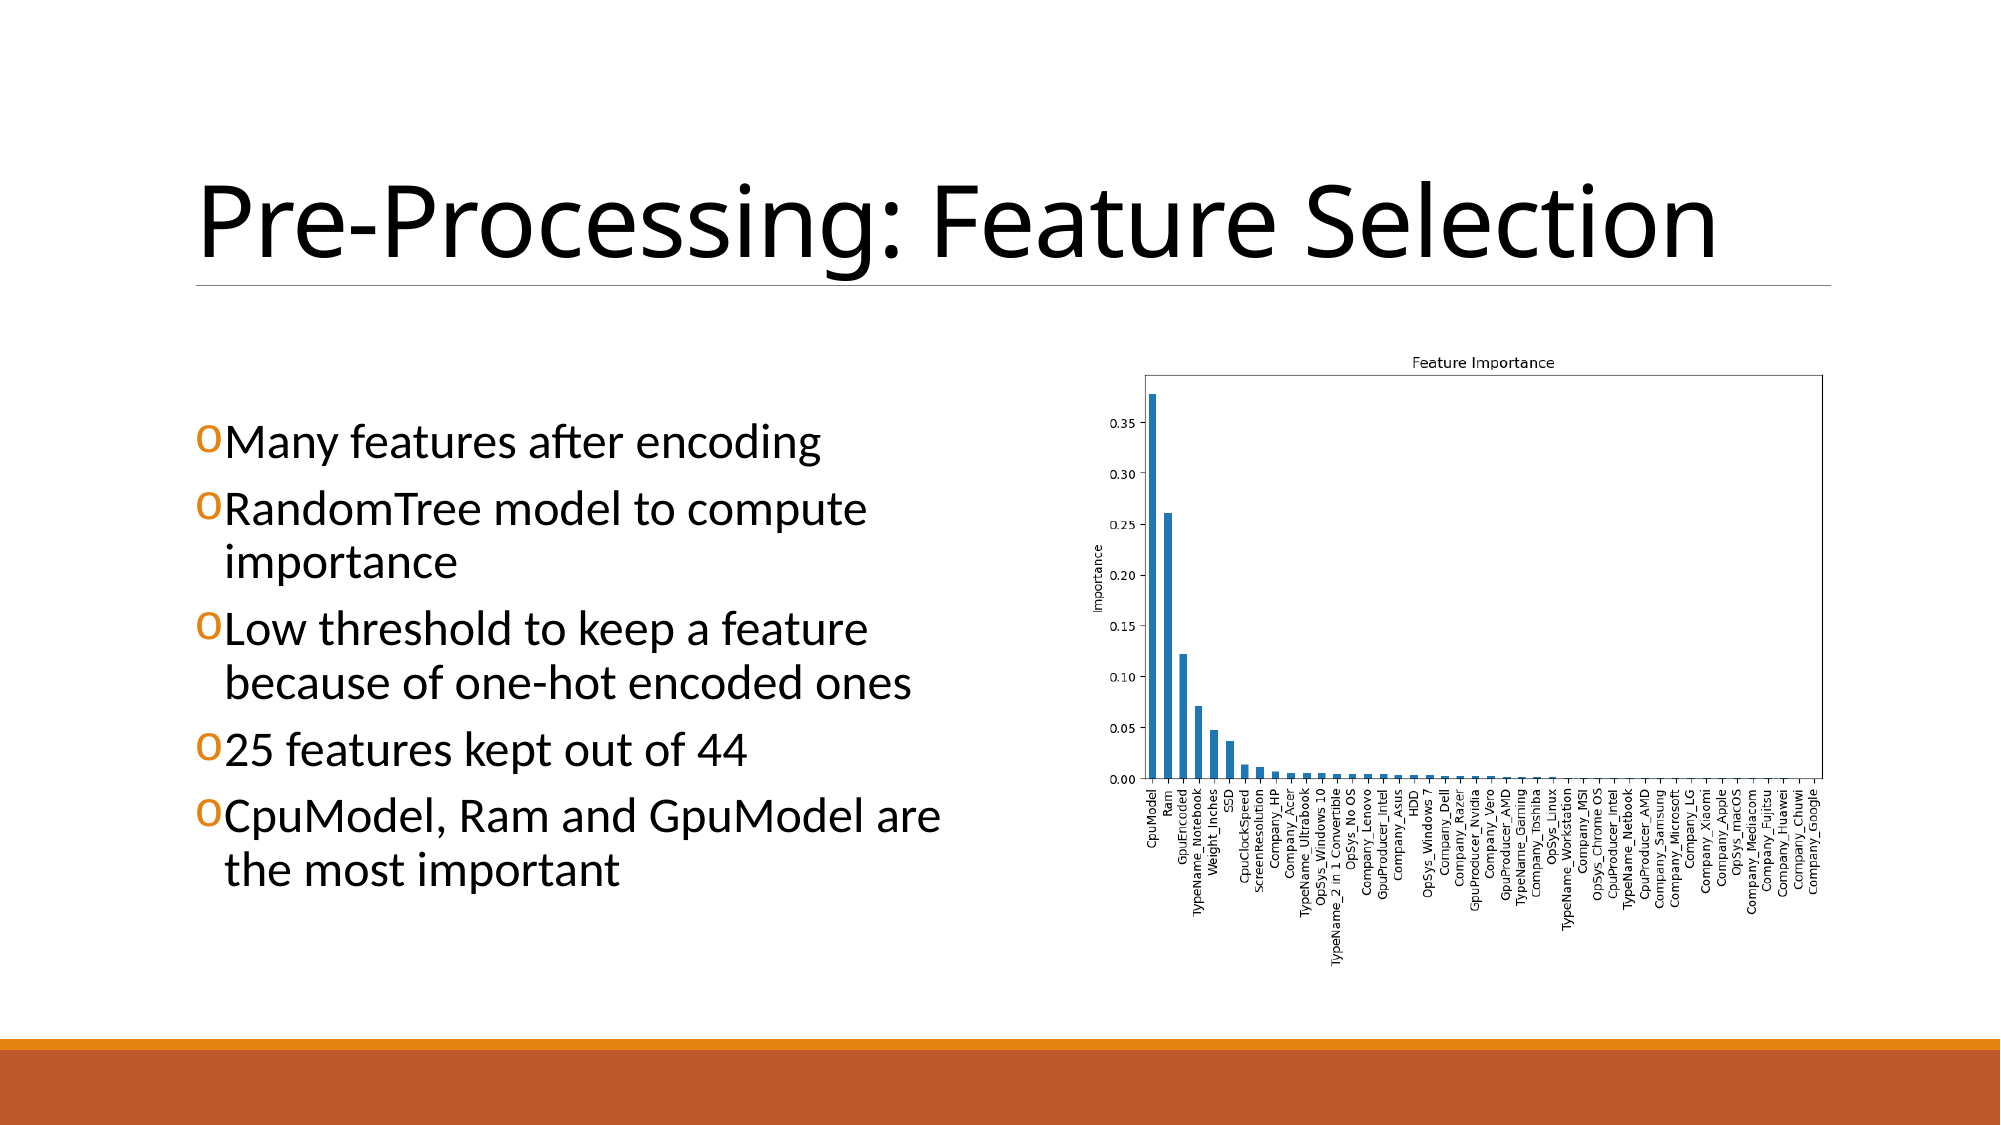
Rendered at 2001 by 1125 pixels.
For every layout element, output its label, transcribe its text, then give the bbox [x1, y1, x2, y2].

title Pre-Processing: Feature Selection [180, 47, 1830, 285]
picture [1082, 347, 1831, 974]
list Many features after encoding RandomTree model to compute importance Low threshold to keep a feature because of one-hot encoded ones 25 features kept out of 44 CpuModel, Ram and GpuModel are the most important [101, 407, 1000, 910]
